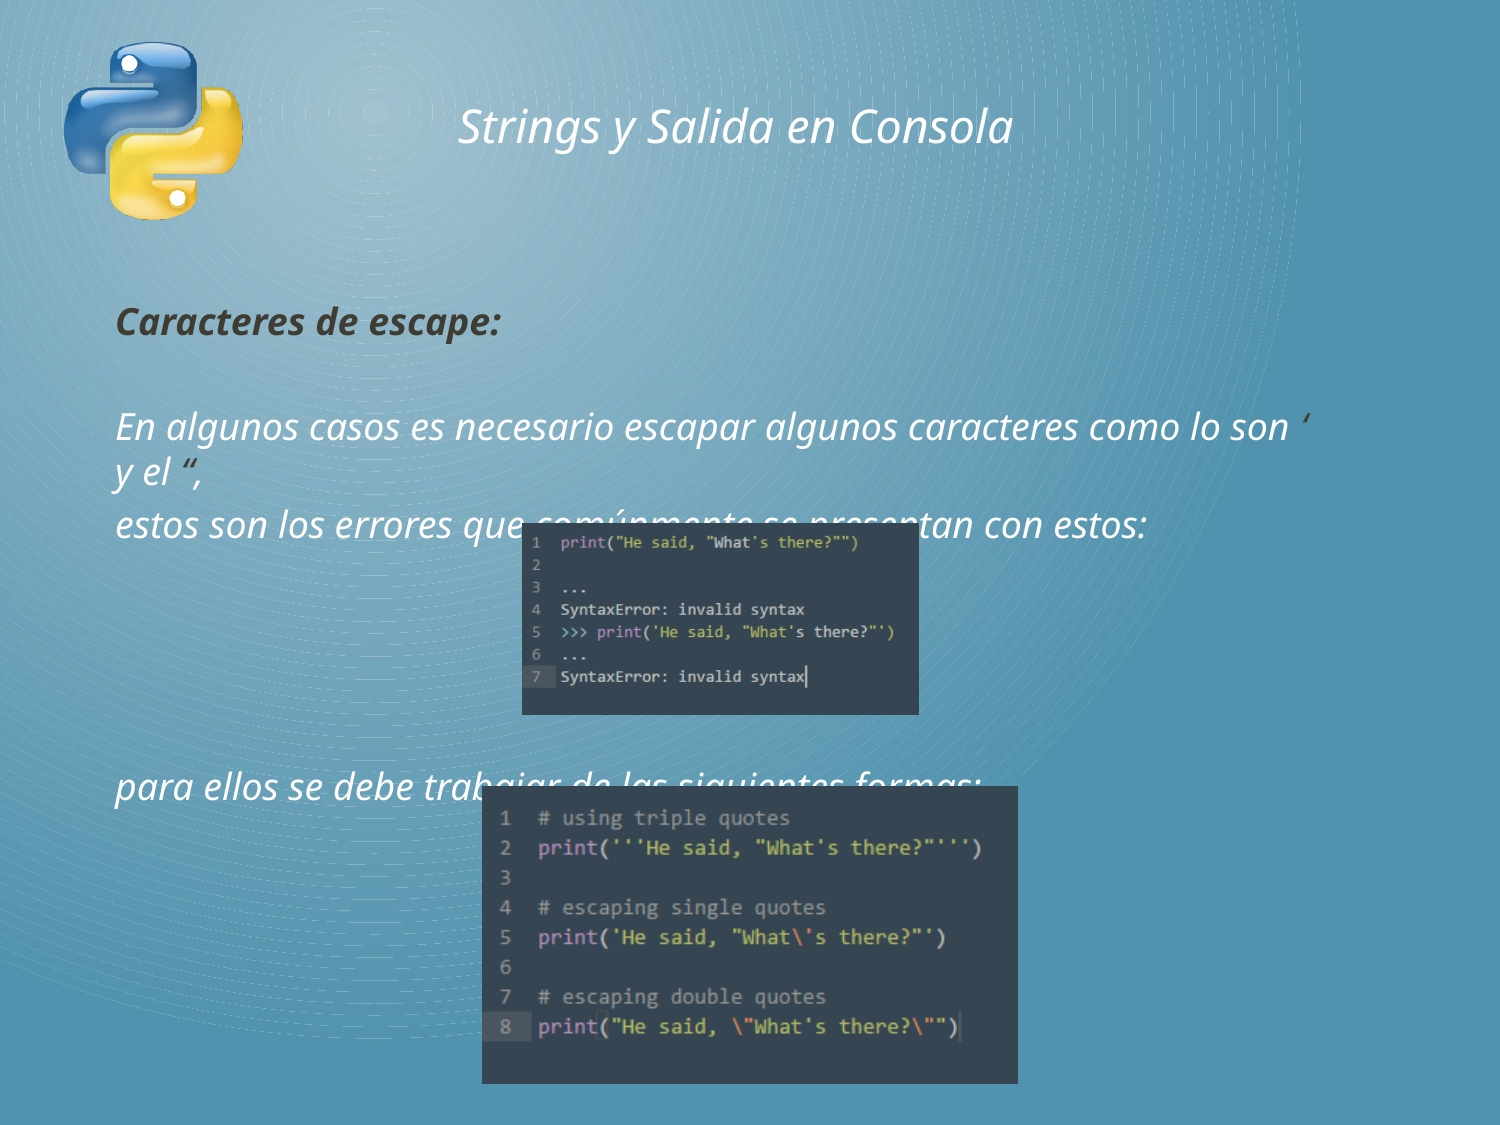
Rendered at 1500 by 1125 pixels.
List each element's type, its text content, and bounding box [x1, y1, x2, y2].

picture [481, 786, 1019, 1084]
list Strings y Salida en Consola [442, 90, 1164, 197]
text_box Caracteres de escape: En algunos casos es necesario escapar algunos caracteres como lo son ‘ y el “, estos son los errores que comúnmente se presentan con estos: para ellos se debe trabajar de las siguientes formas: [100, 290, 1341, 1012]
picture [522, 523, 919, 715]
picture [64, 42, 243, 221]
